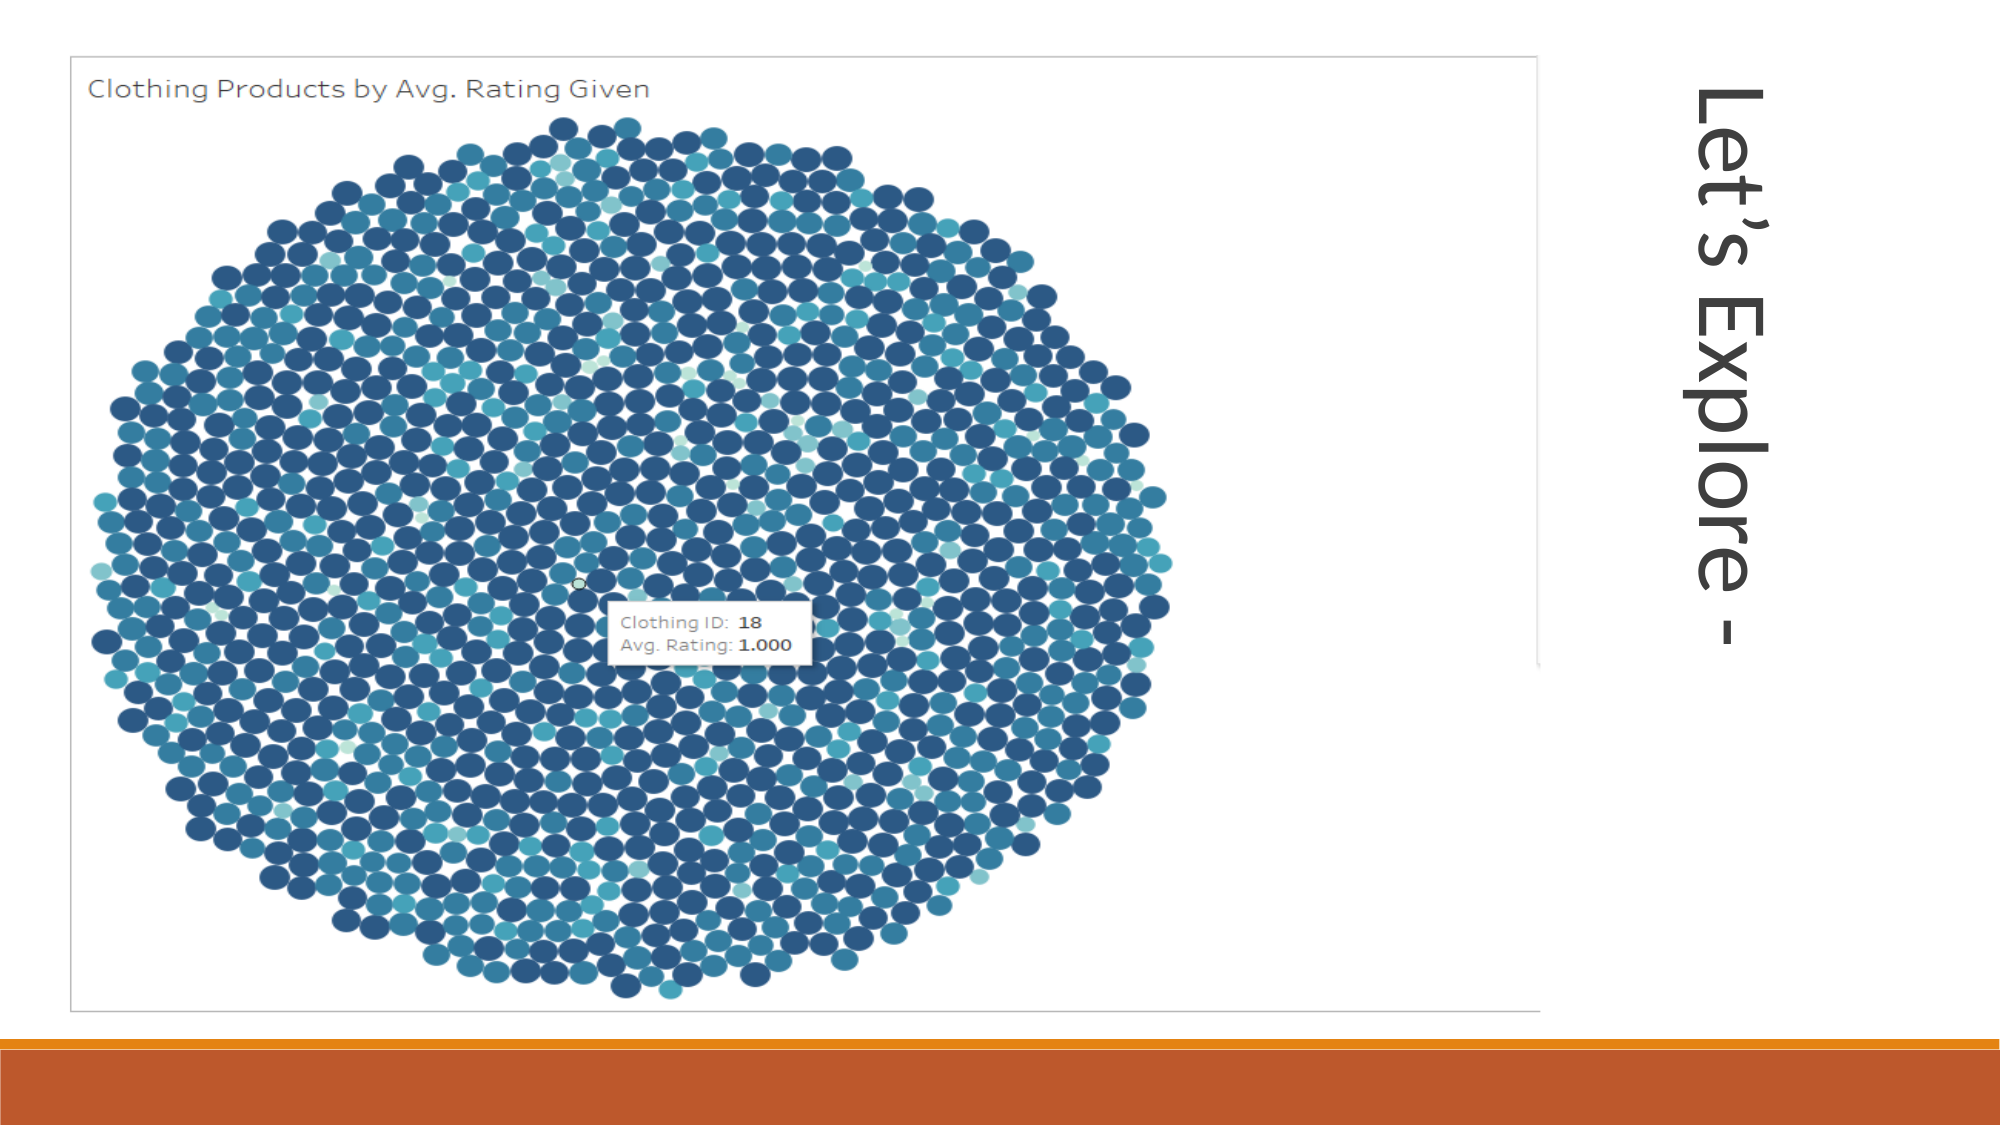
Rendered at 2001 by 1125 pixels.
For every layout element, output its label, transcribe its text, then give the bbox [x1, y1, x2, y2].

picture [69, 54, 1541, 1013]
title Let’s Explore - [1674, 68, 1863, 1013]
